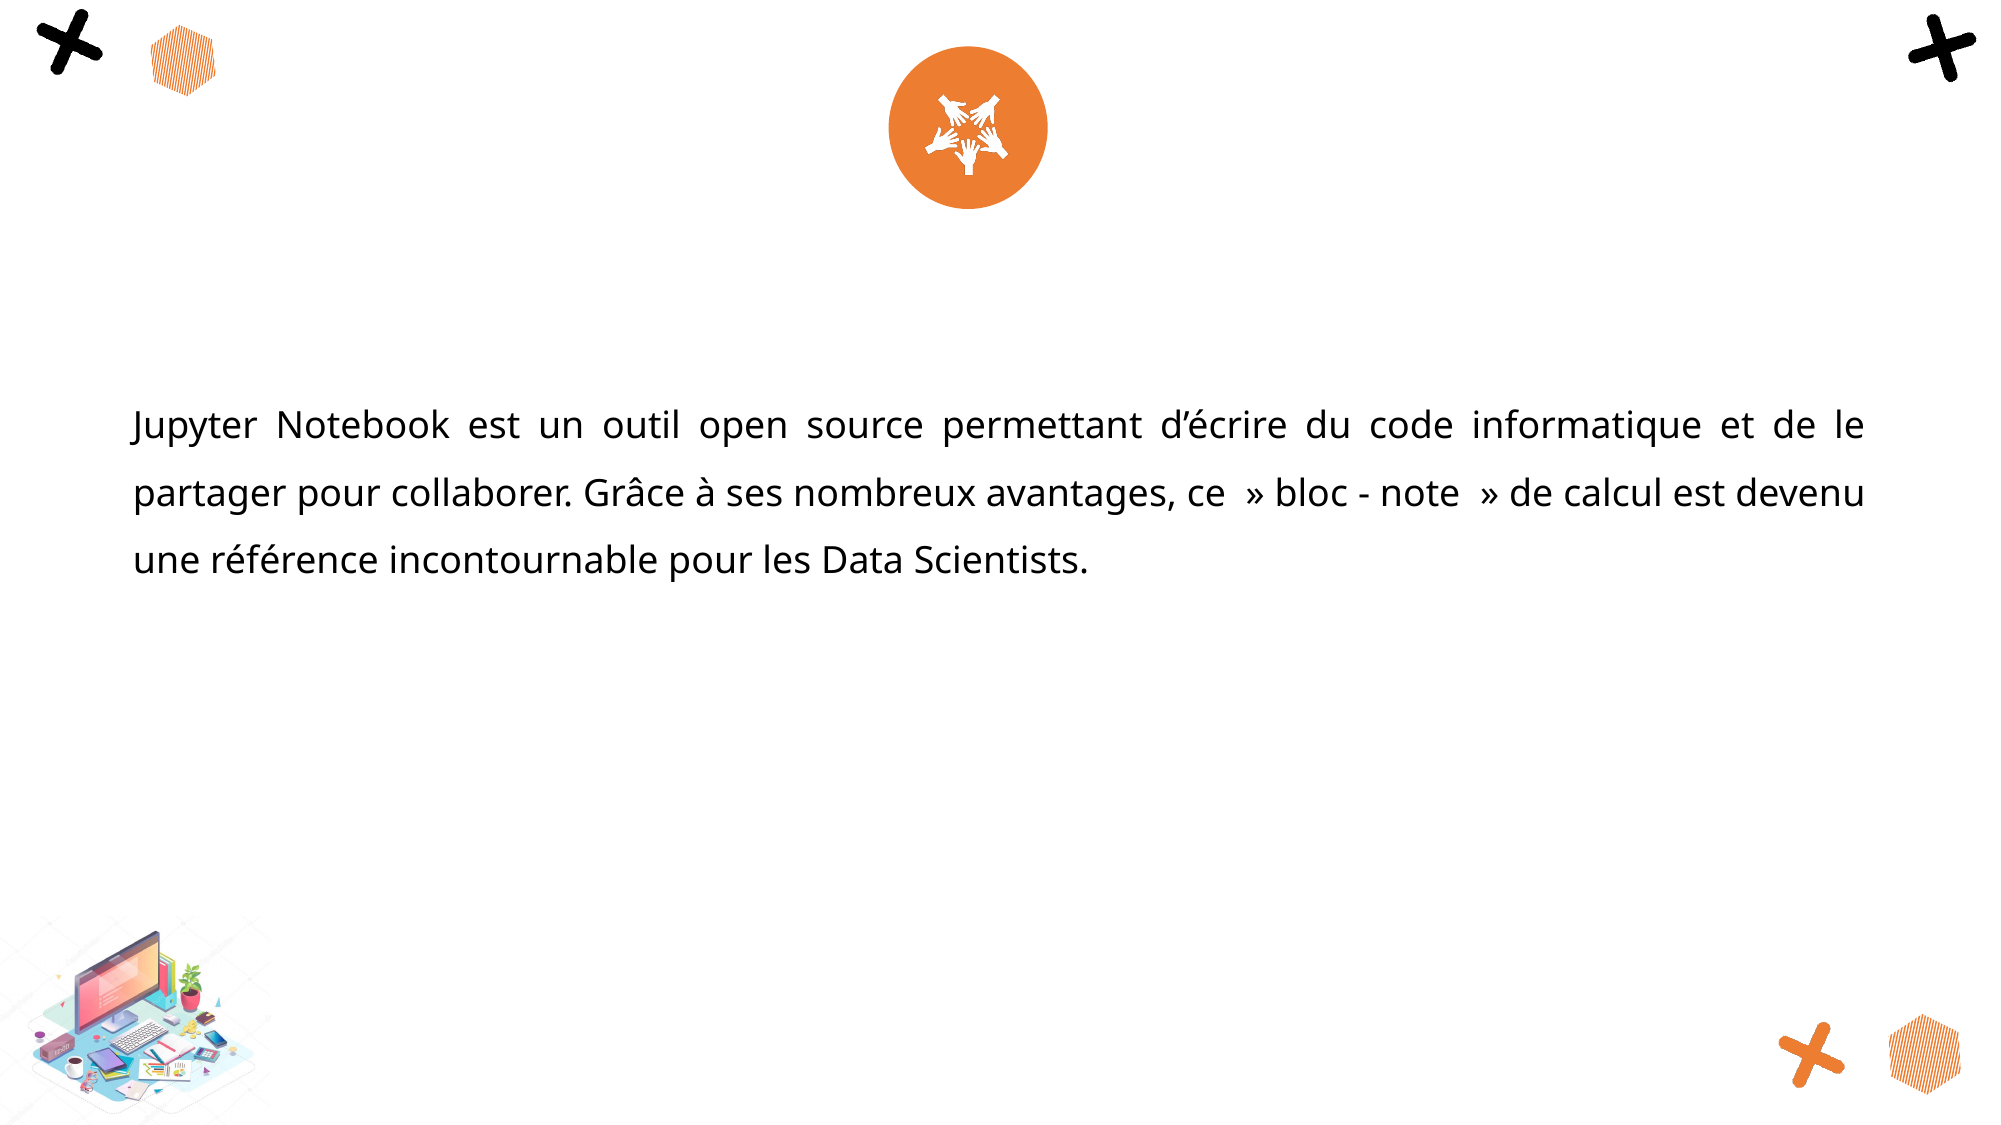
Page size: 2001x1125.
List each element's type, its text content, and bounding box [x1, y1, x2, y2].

picture [1898, 4, 1986, 91]
picture [1765, 1008, 1858, 1101]
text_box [1884, 1019, 1966, 1090]
picture [923, 90, 1010, 180]
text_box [147, 29, 219, 92]
picture [0, 916, 271, 1125]
text_box [888, 46, 1048, 209]
text_box Jupyter Notebook est un outil open source permettant d’écrire du code informatique et de le partager pour collaborer. Grâce à ses nombreux avantages, ce » bloc - note » de calcul est devenu une référence incontournable pour les Data Scientists. [118, 371, 1882, 589]
picture [23, 0, 116, 88]
